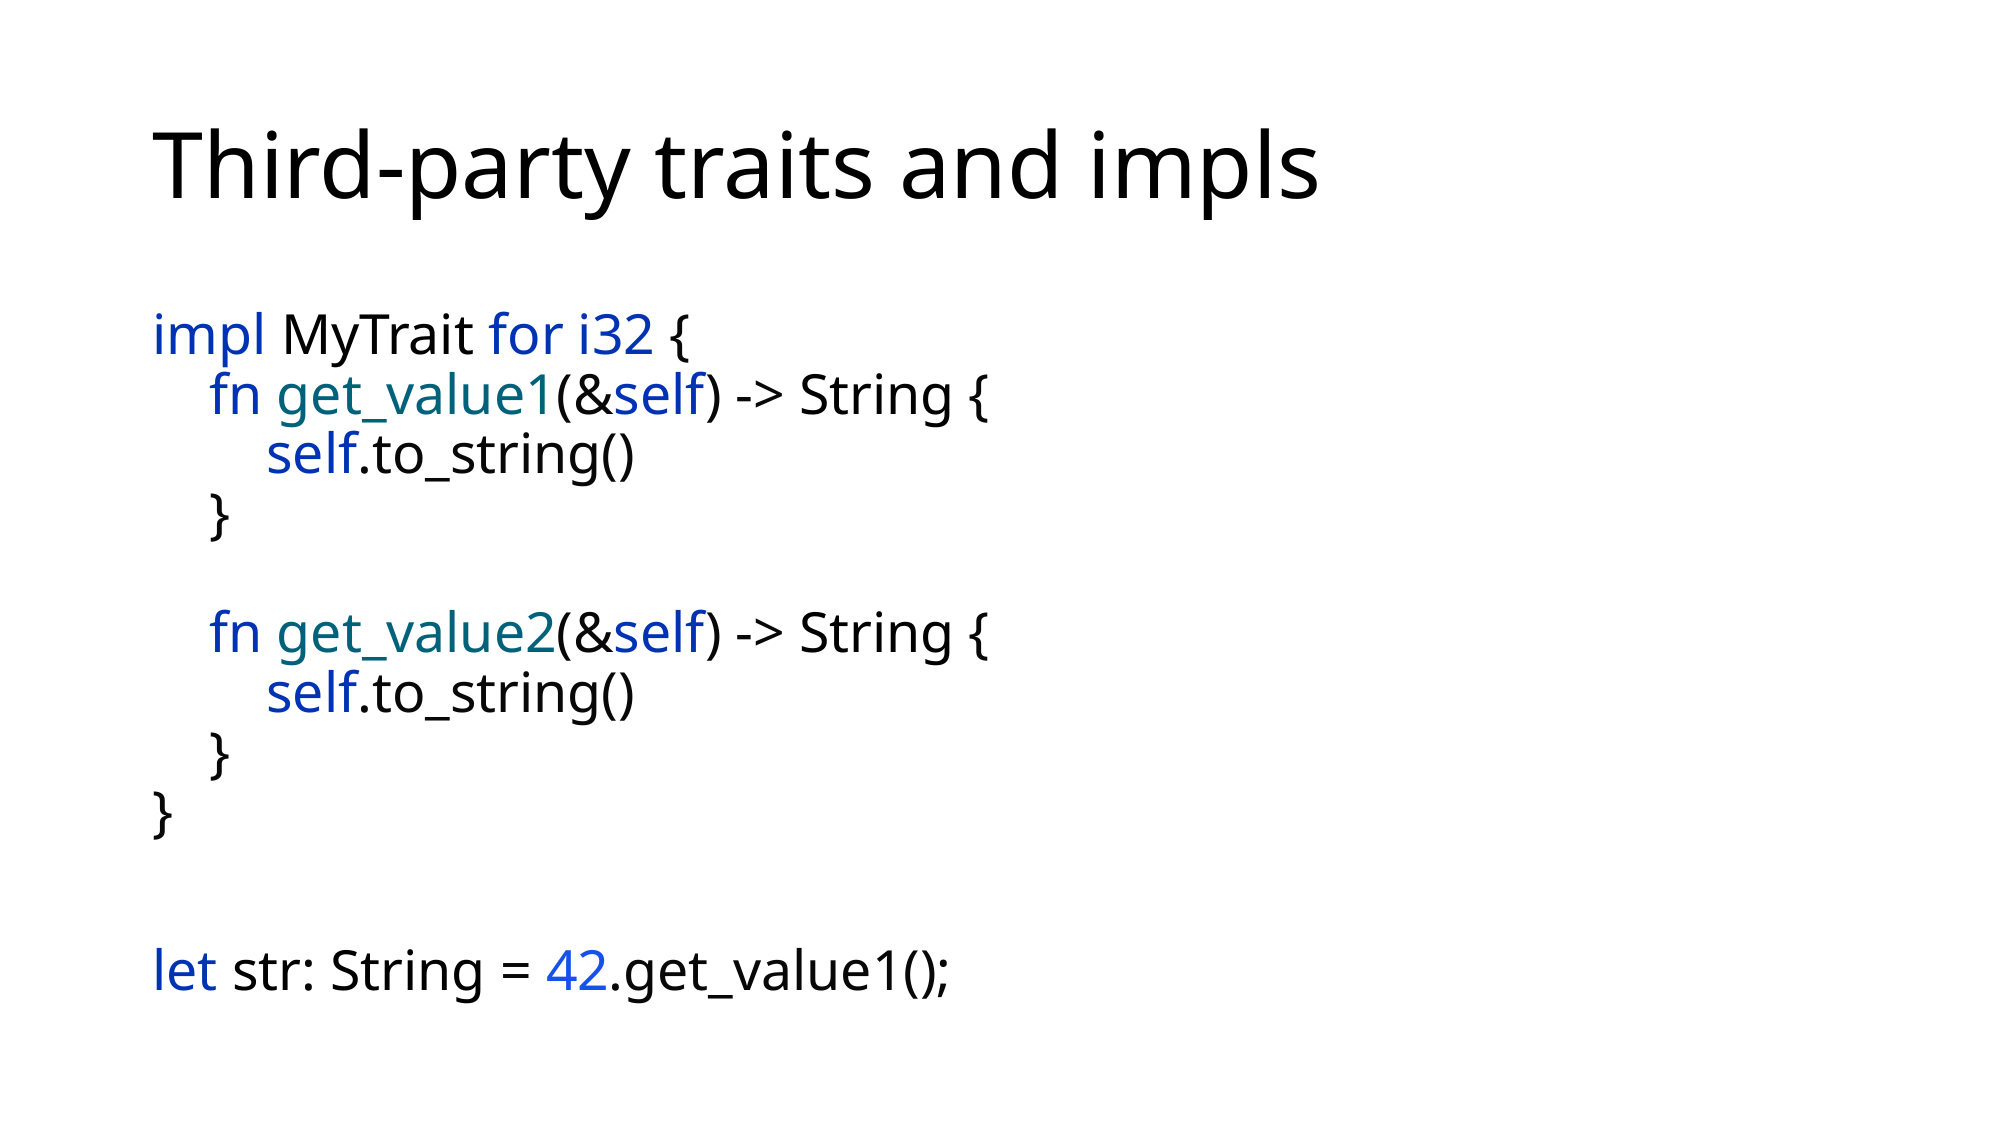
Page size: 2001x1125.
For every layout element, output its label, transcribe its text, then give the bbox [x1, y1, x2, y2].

title Third-party traits and impls [137, 59, 1863, 278]
list impl MyTrait for i32 { fn get_value1(&self) -> String { self.to_string() } fn get_value2(&self) -> String { self.to_string() } } let str: String = 42.get_value1(); [137, 299, 1863, 1014]
